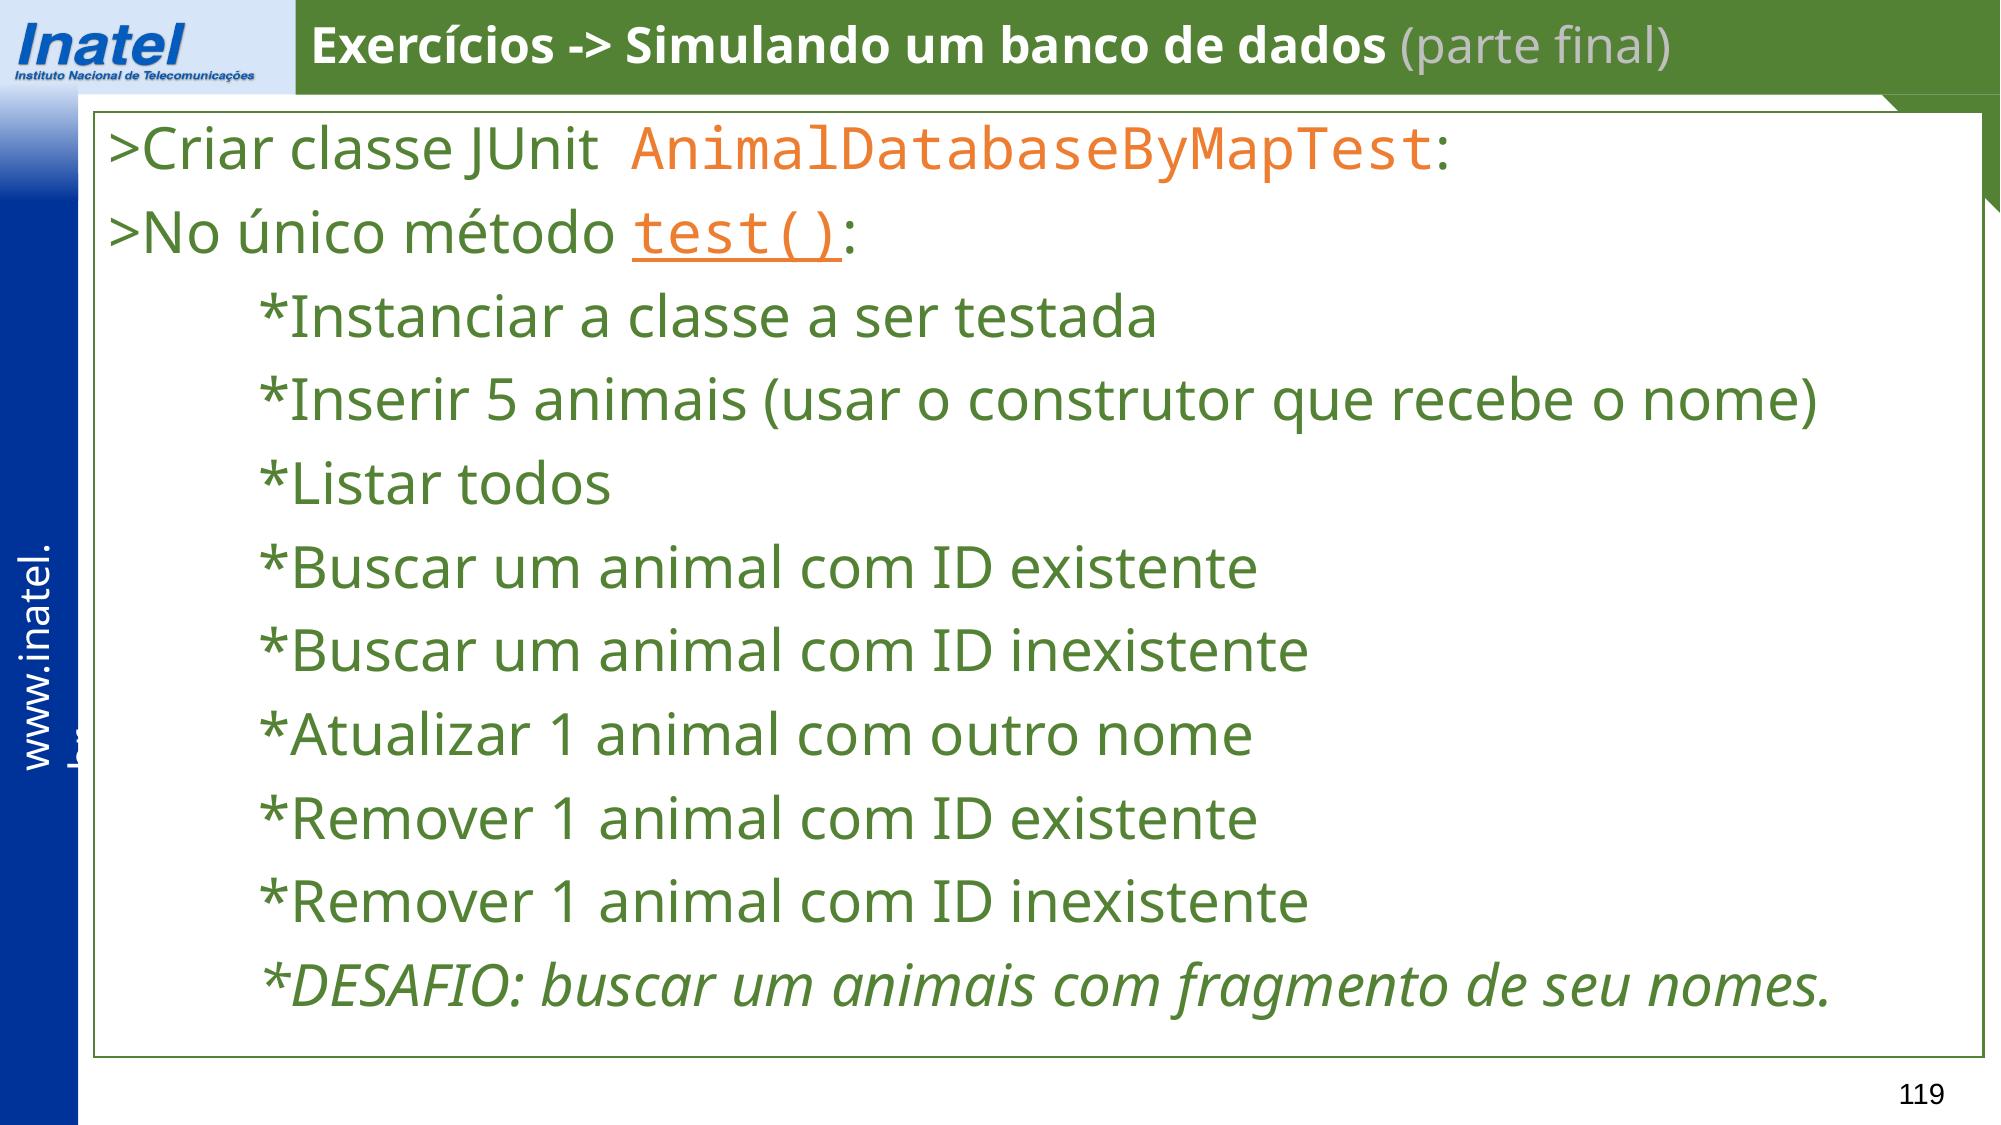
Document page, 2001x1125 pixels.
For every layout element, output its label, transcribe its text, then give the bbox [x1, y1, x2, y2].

picture [12, 20, 258, 85]
text_box Exercícios -> Simulando um banco de dados (parte final) [295, 0, 2000, 96]
text_box >Criar classe JUnit AnimalDatabaseByMapTest: >No único método test(): *Instanciar a classe a ser testada *Inserir 5 animais (usar o construtor que recebe o nome) *Listar todos *Buscar um animal com ID existente *Buscar um animal com ID inexistente *Atualizar 1 animal com outro nome *Remover 1 animal com ID existente *Remover 1 animal com ID inexistente *DESAFIO: buscar um animais com fragmento de seu nomes. [93, 111, 1985, 1058]
text_box [1879, 93, 2000, 215]
